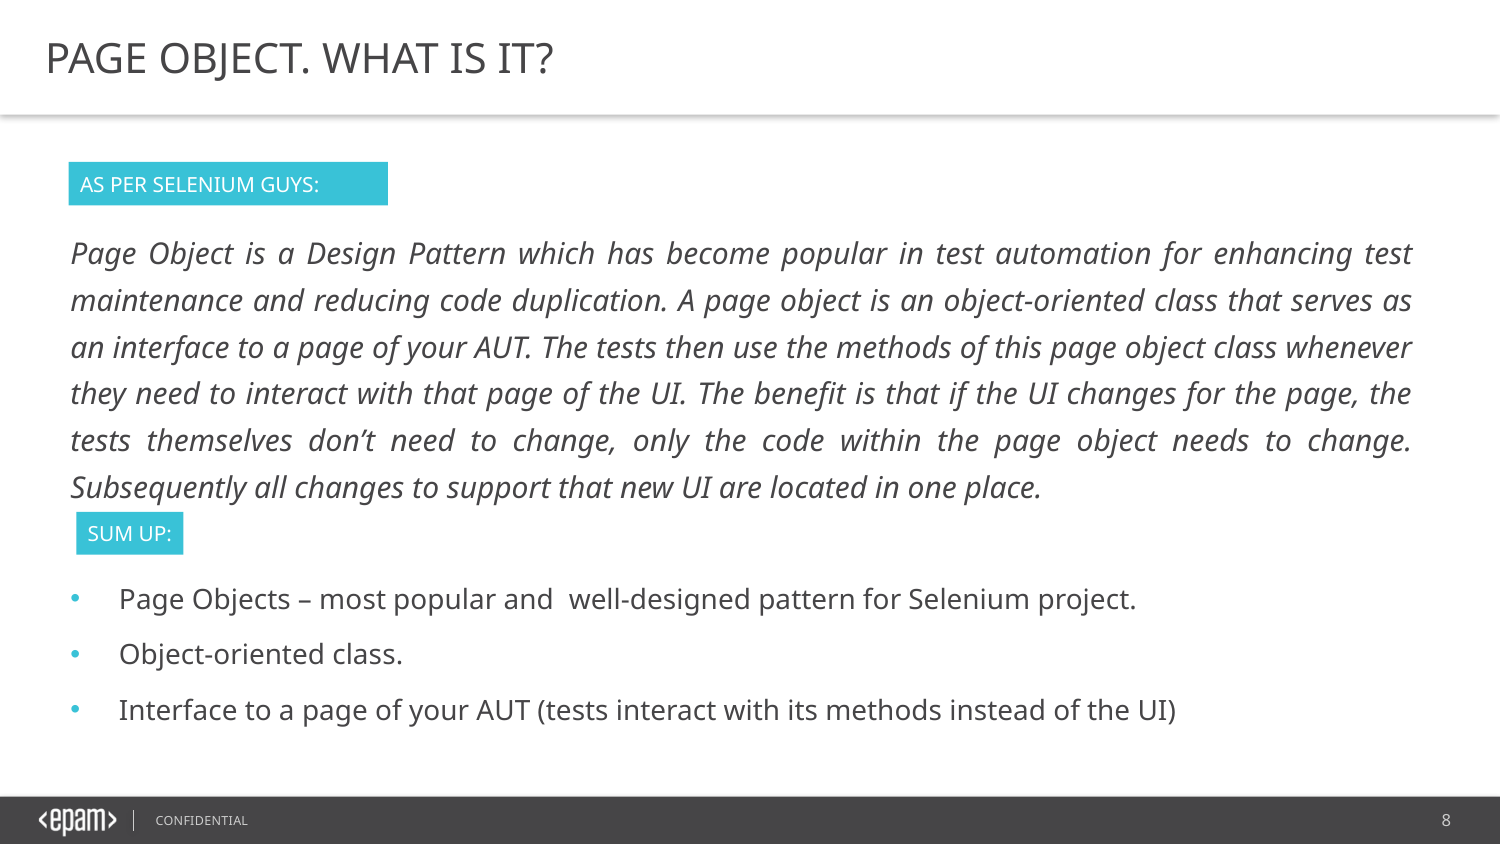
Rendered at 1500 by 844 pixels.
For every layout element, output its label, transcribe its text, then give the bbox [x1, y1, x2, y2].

list PAGE OBJECT. WHAT IS IT? [0, 0, 1500, 115]
list AS PER SELENIUM GUYS: [68, 161, 388, 206]
list Page Object is a Design Pattern which has become popular in test automation for enhancing test maintenance and reducing code duplication. A page object is an object-oriented class that serves as an interface to a page of your AUT. The tests then use the methods of this page object class whenever they need to interact with that page of the UI. The benefit is that if the UI changes for the page, the tests themselves don’t need to change, only the code within the page object needs to change. Subsequently all changes to support that new UI are located in one place. Page Objects – most popular and well-designed pattern for Selenium project. Object-oriented class. Interface to a page of your AUT (tests interact with its methods instead of the UI) [59, 218, 1426, 735]
picture [38, 808, 117, 837]
text_box SUM UP: [76, 511, 184, 555]
